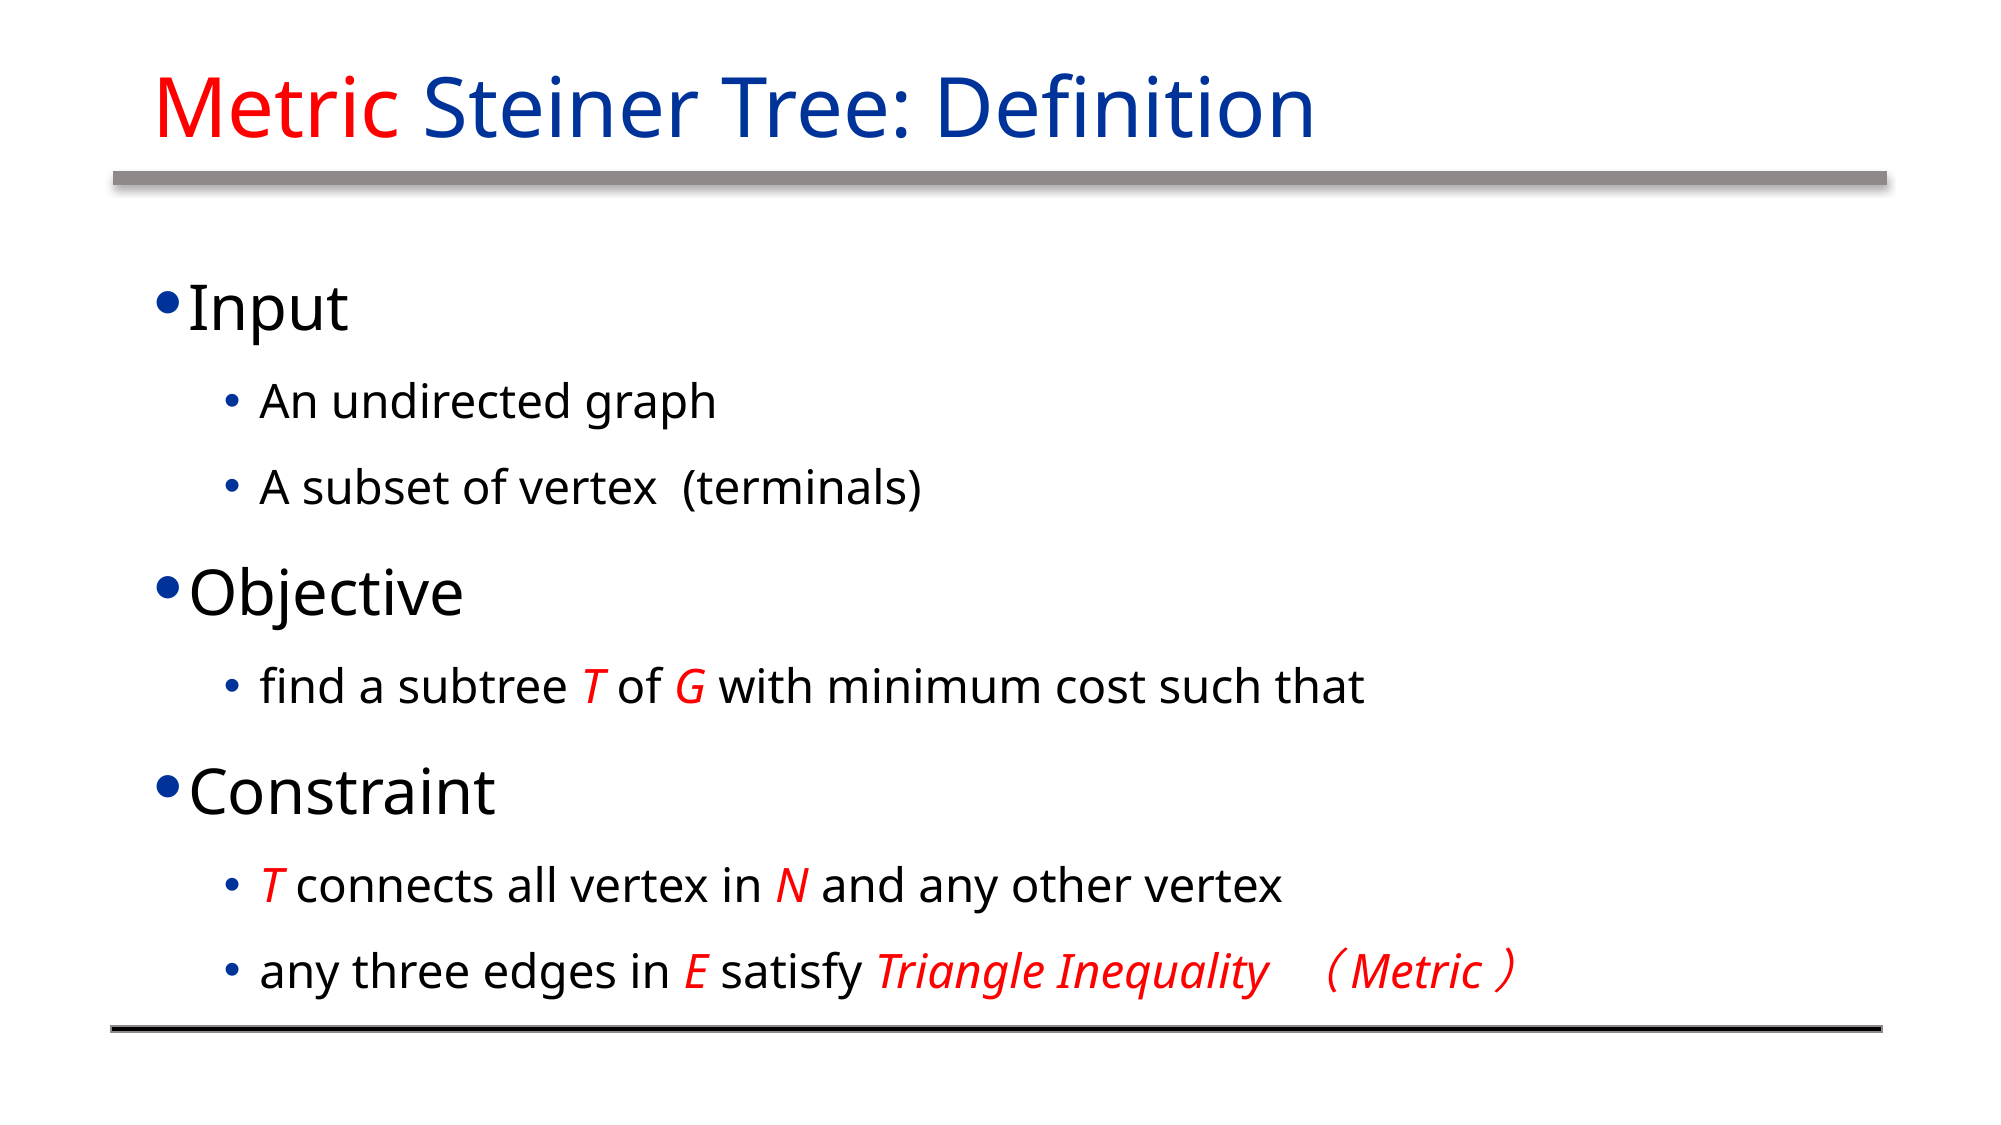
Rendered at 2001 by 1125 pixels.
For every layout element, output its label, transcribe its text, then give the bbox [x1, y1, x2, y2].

title Metric Steiner Tree: Definition [137, 37, 1818, 185]
